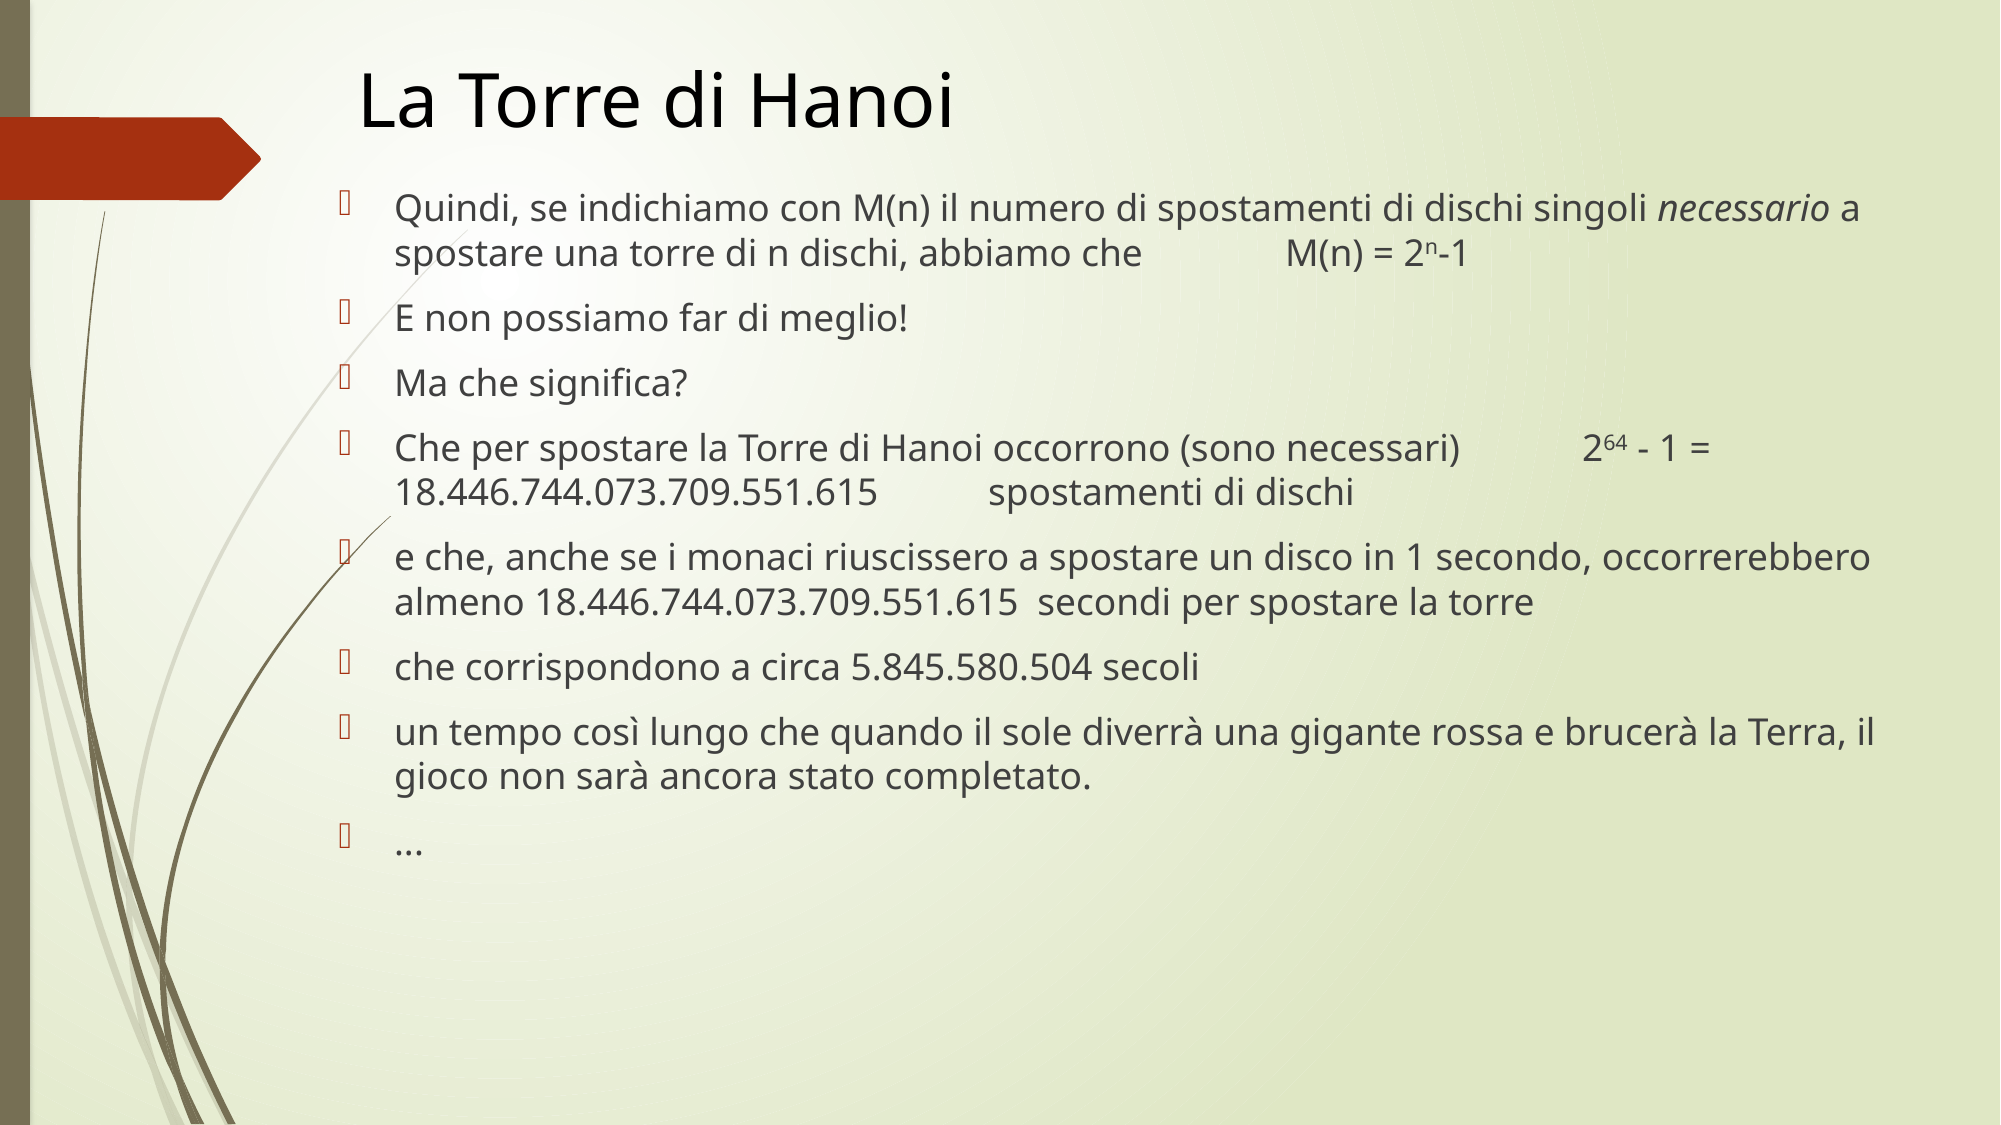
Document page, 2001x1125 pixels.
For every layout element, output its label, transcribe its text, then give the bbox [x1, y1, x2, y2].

title La Torre di Hanoi [342, 45, 1805, 176]
list Quindi, se indichiamo con M(n) il numero di spostamenti di dischi singoli necessario a spostare una torre di n dischi, abbiamo che M(n) = 2n-1 E non possiamo far di meglio! Ma che significa? Che per spostare la Torre di Hanoi occorrono (sono necessari) 264 - 1 = 18.446.744.073.709.551.615 spostamenti di dischi e che, anche se i monaci riuscissero a spostare un disco in 1 secondo, occorrerebbero almeno 18.446.744.073.709.551.615 secondi per spostare la torre che corrispondono a circa 5.845.580.504 secoli un tempo così lungo che quando il sole diverrà una gigante rossa e brucerà la Terra, il gioco non sarà ancora stato completato. ... [323, 176, 1923, 997]
